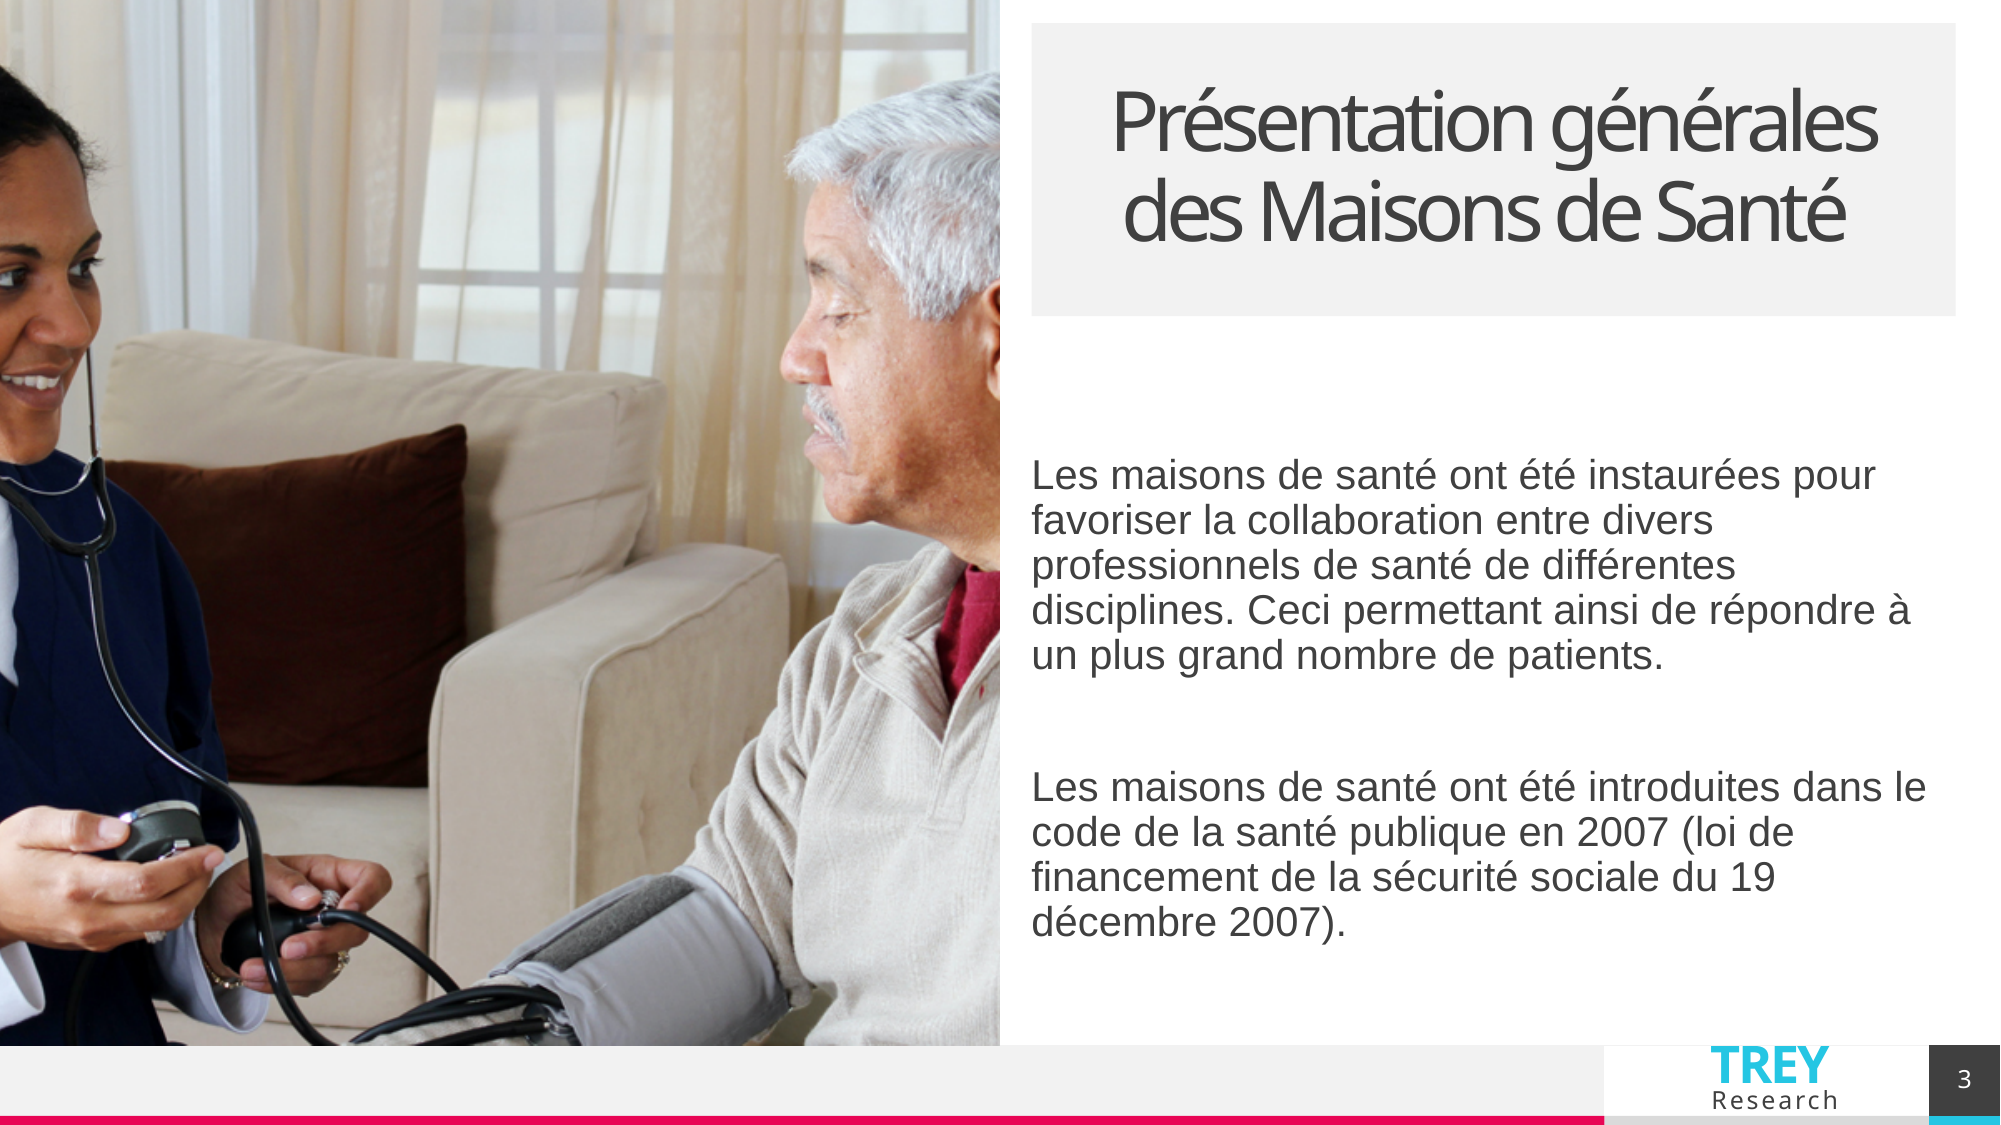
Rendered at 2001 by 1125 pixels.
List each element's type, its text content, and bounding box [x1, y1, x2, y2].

list Les maisons de santé ont été instaurées pour favoriser la collaboration entre divers professionnels de santé de différentes disciplines. Ceci permettant ainsi de répondre à un plus grand nombre de patients. Les maisons de santé ont été introduites dans le code de la santé publique en 2007 (loi de financement de la sécurité sociale du 19 décembre 2007). [1031, 453, 1930, 866]
slide_number 3 [1929, 1045, 2000, 1116]
title Présentation générales des Maisons de Santé [1031, 23, 1956, 317]
picture [0, 0, 1000, 1046]
